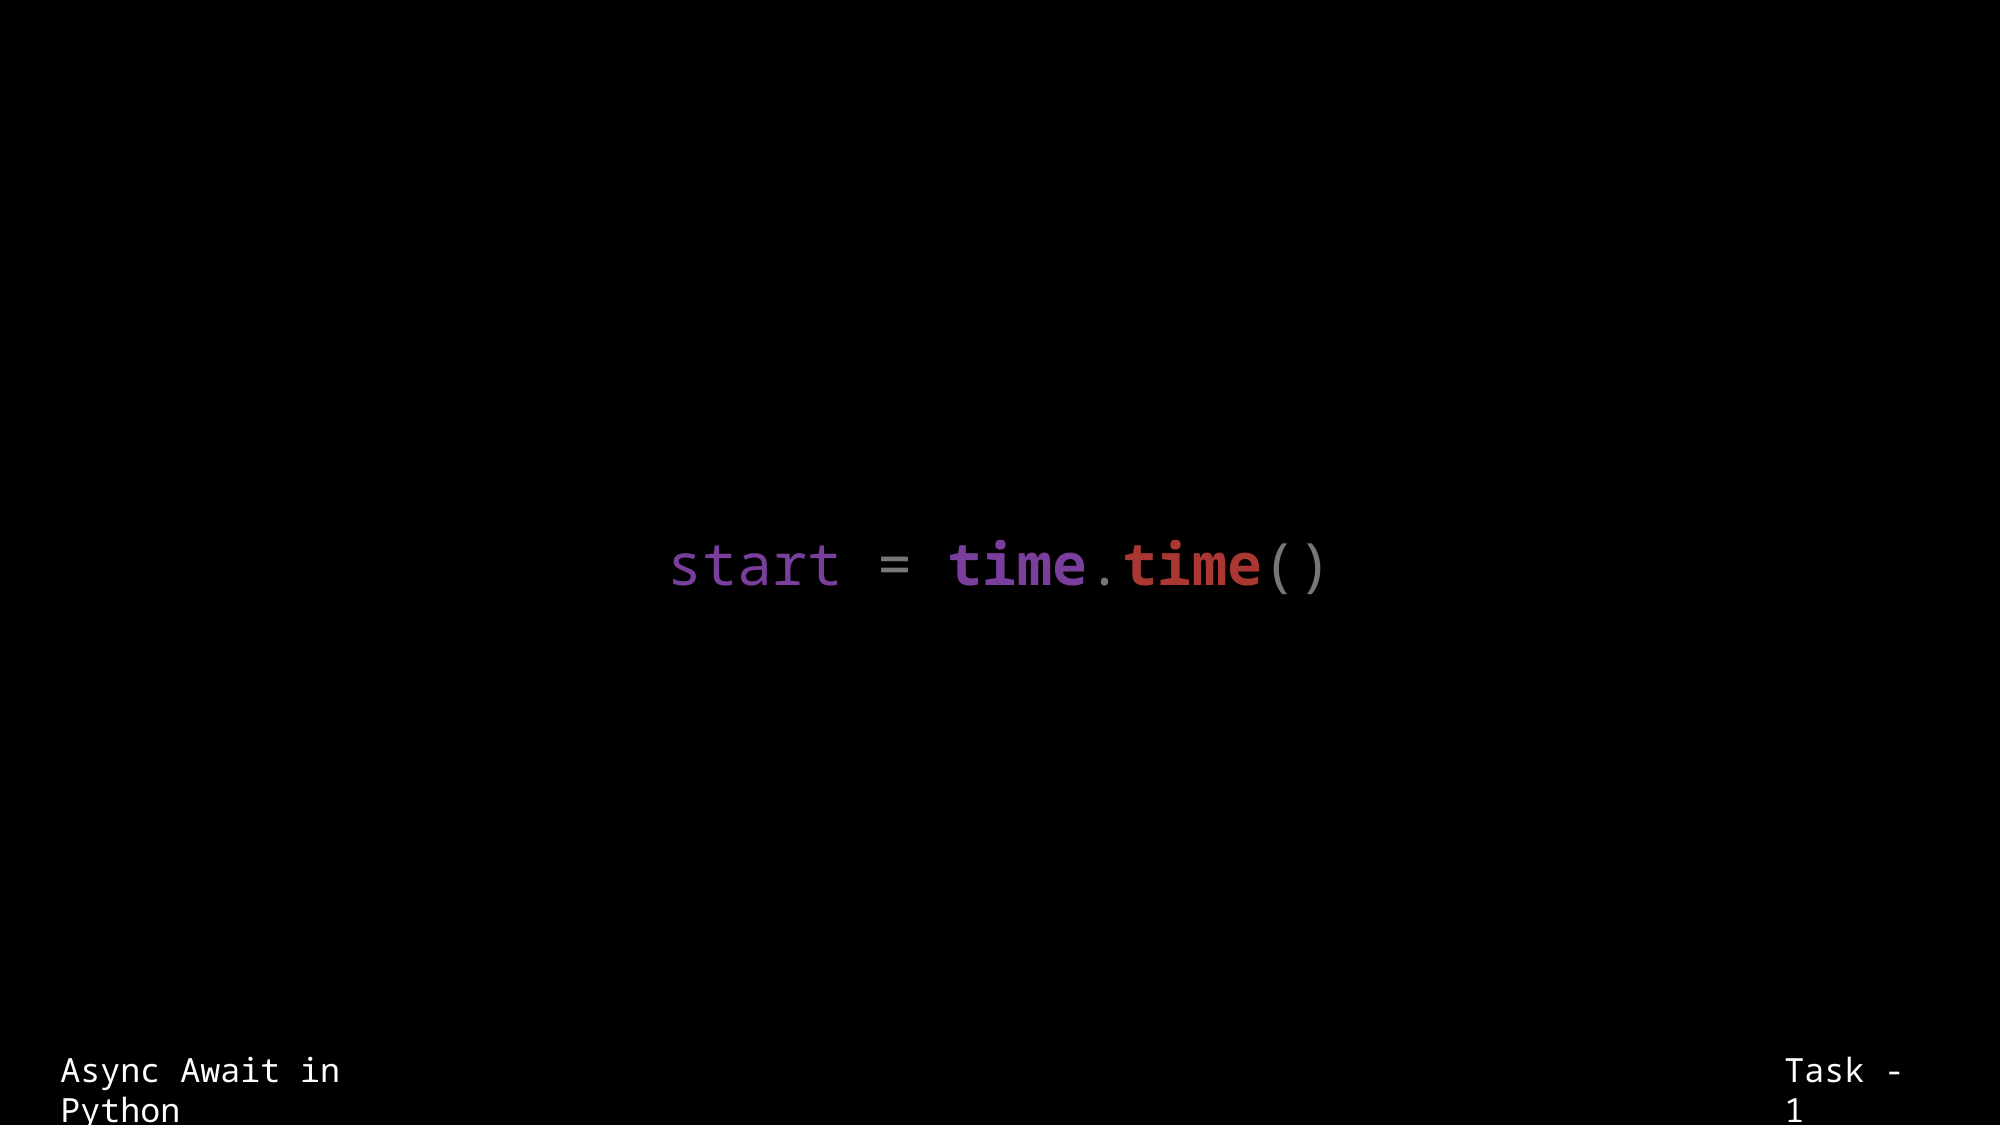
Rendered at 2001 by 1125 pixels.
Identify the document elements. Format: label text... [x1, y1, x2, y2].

text_box Async Await in Python [45, 1042, 471, 1125]
text_box Task - 1 [1769, 1042, 1955, 1125]
text_box start = time.time() [652, 519, 1348, 605]
